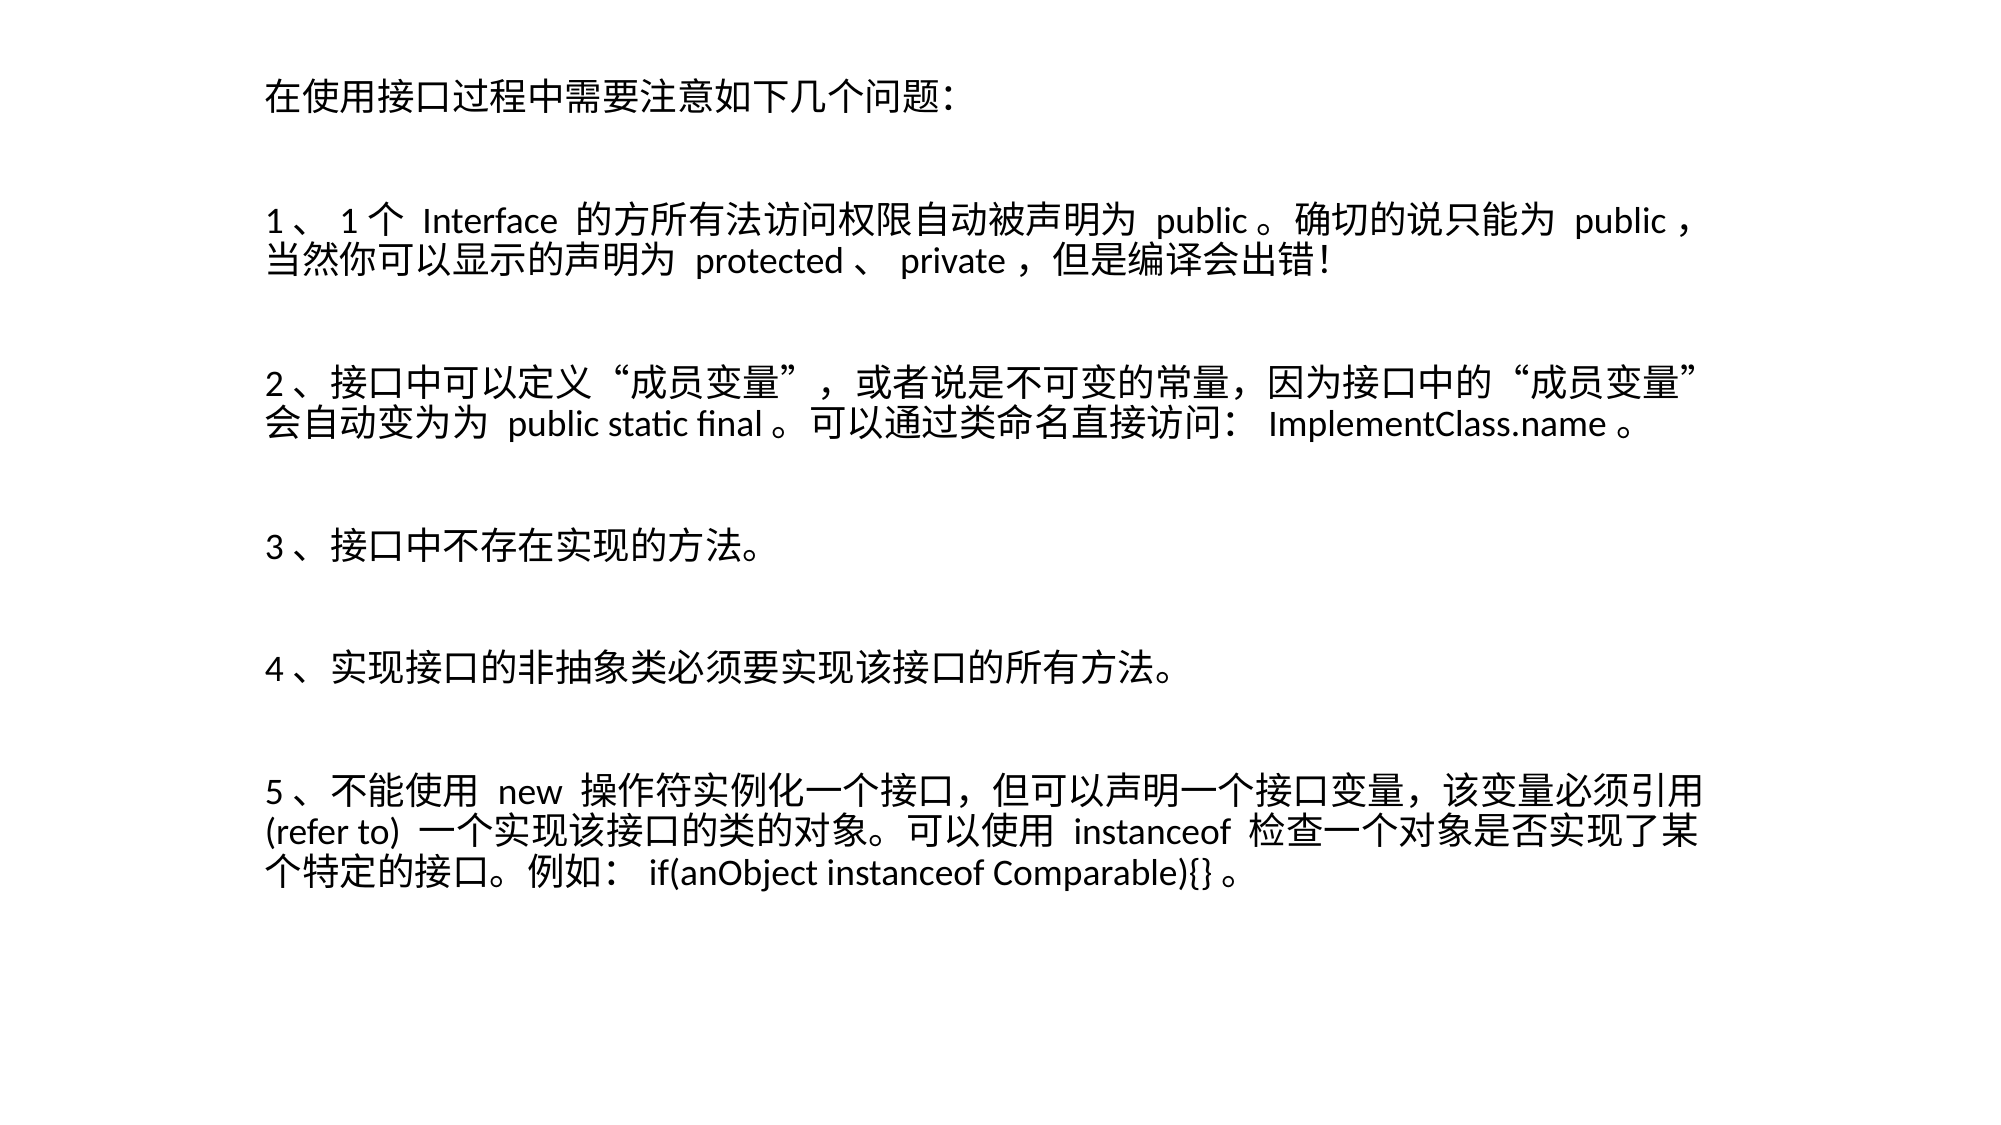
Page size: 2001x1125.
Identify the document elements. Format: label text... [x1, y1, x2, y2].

subtitle 在使用接口过程中需要注意如下几个问题： 1、1个 Interface 的方所有法访问权限自动被声明为 public。确切的说只能为 public，当然你可以显示的声明为 protected、private，但是编译会出错！ 2、接口中可以定义“成员变量”，或者说是不可变的常量，因为接口中的“成员变量”会自动变为为 public static final。可以通过类命名直接访问：ImplementClass.name。 3、接口中不存在实现的方法。 4、实现接口的非抽象类必须要实现该接口的所有方法。 5、不能使用 new 操作符实例化一个接口，但可以声明一个接口变量，该变量必须引用 (refer to) 一个实现该接口的类的对象。可以使用 instanceof 检查一个对象是否实现了某个特定的接口。例如：if(anObject instanceof Comparable){}。 [249, 70, 1750, 1077]
